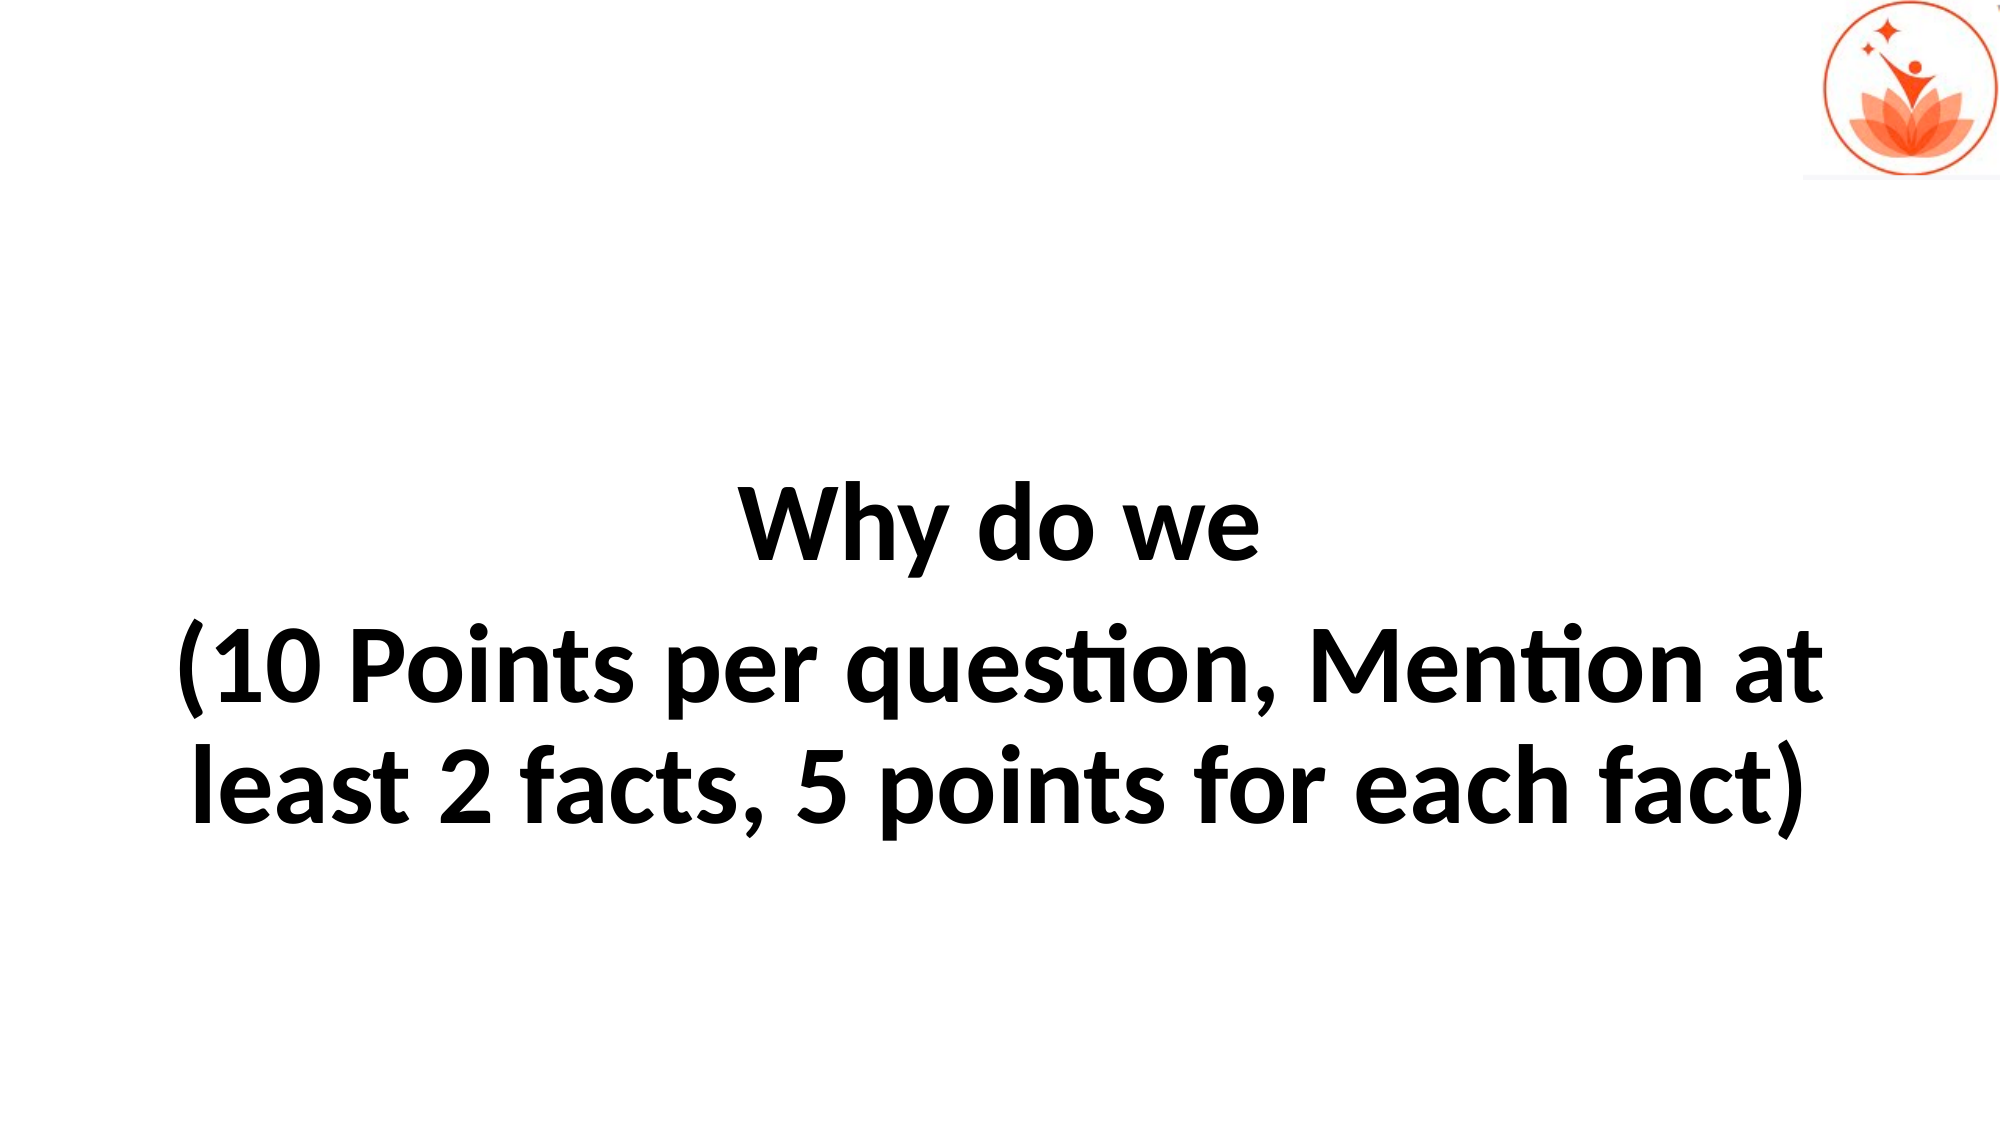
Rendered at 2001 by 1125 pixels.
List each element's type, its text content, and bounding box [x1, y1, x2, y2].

list Why do we (10 Points per question, Mention at least 2 facts, 5 points for each fact) [137, 299, 1863, 1014]
picture [1803, 0, 2000, 180]
